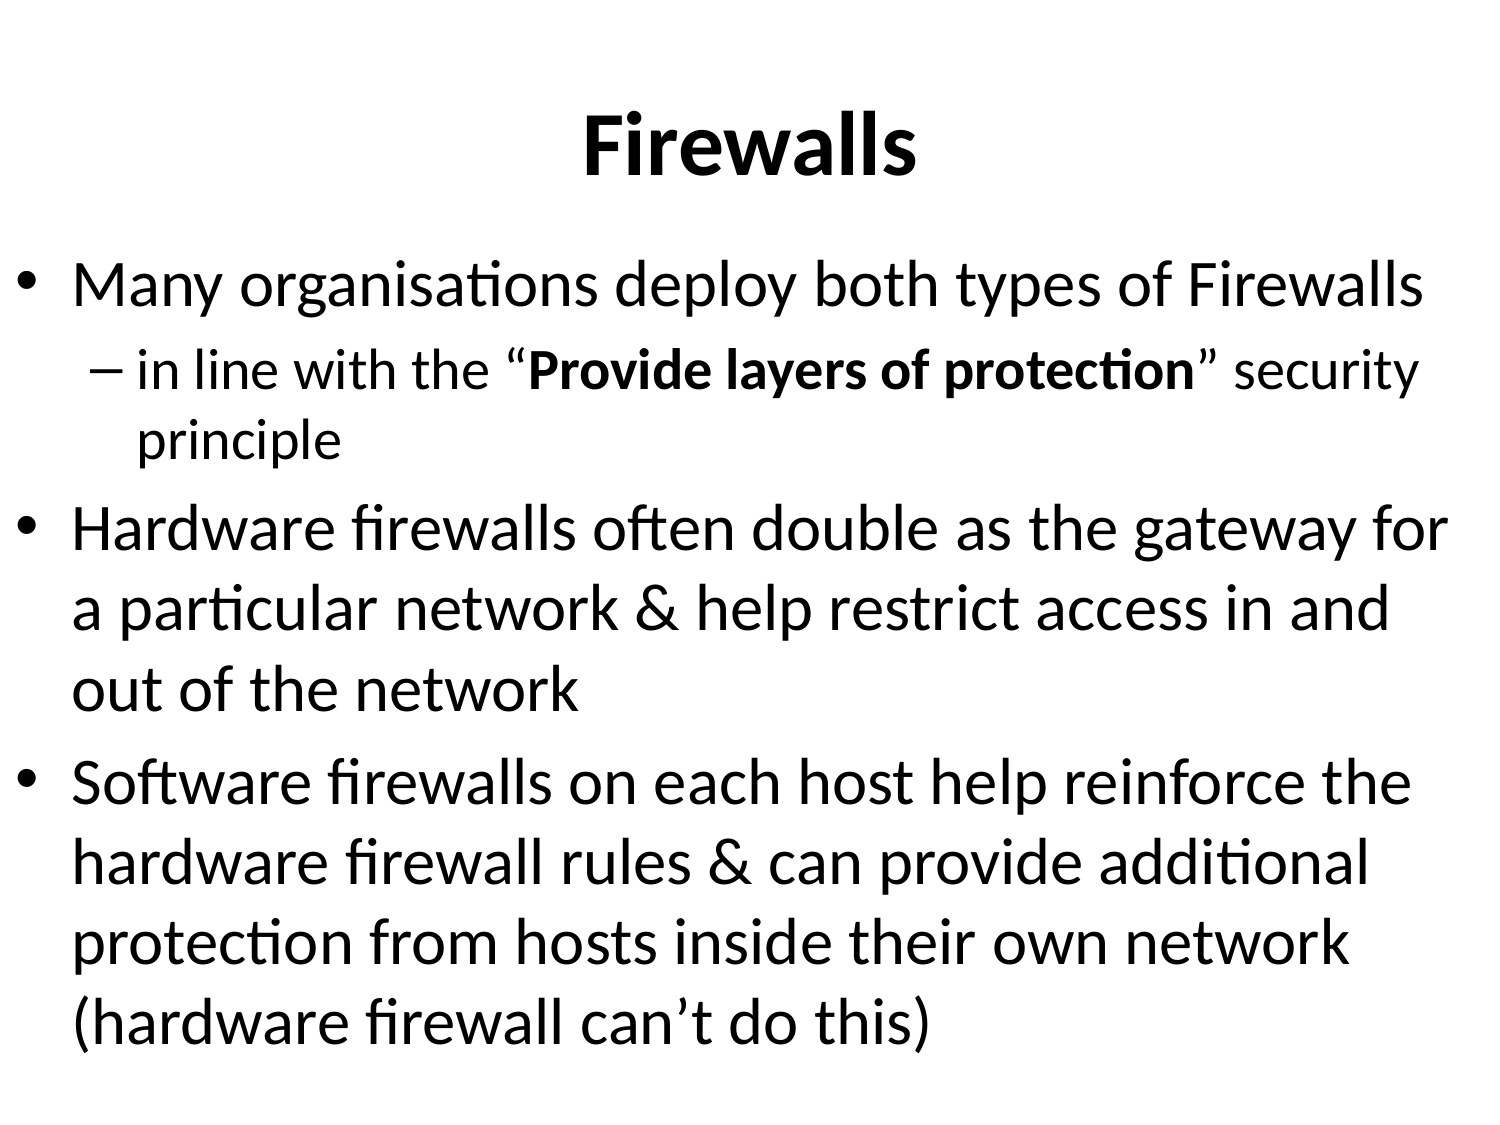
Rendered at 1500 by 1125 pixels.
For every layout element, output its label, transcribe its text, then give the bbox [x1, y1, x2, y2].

list Many organisations deploy both types of Firewalls in line with the “Provide layers of protection” security principle Hardware firewalls often double as the gateway for a particular network & help restrict access in and out of the network Software firewalls on each host help reinforce the hardware firewall rules & can provide additional protection from hosts inside their own network (hardware firewall can’t do this) [0, 231, 1500, 1083]
title Firewalls [75, 45, 1425, 231]
